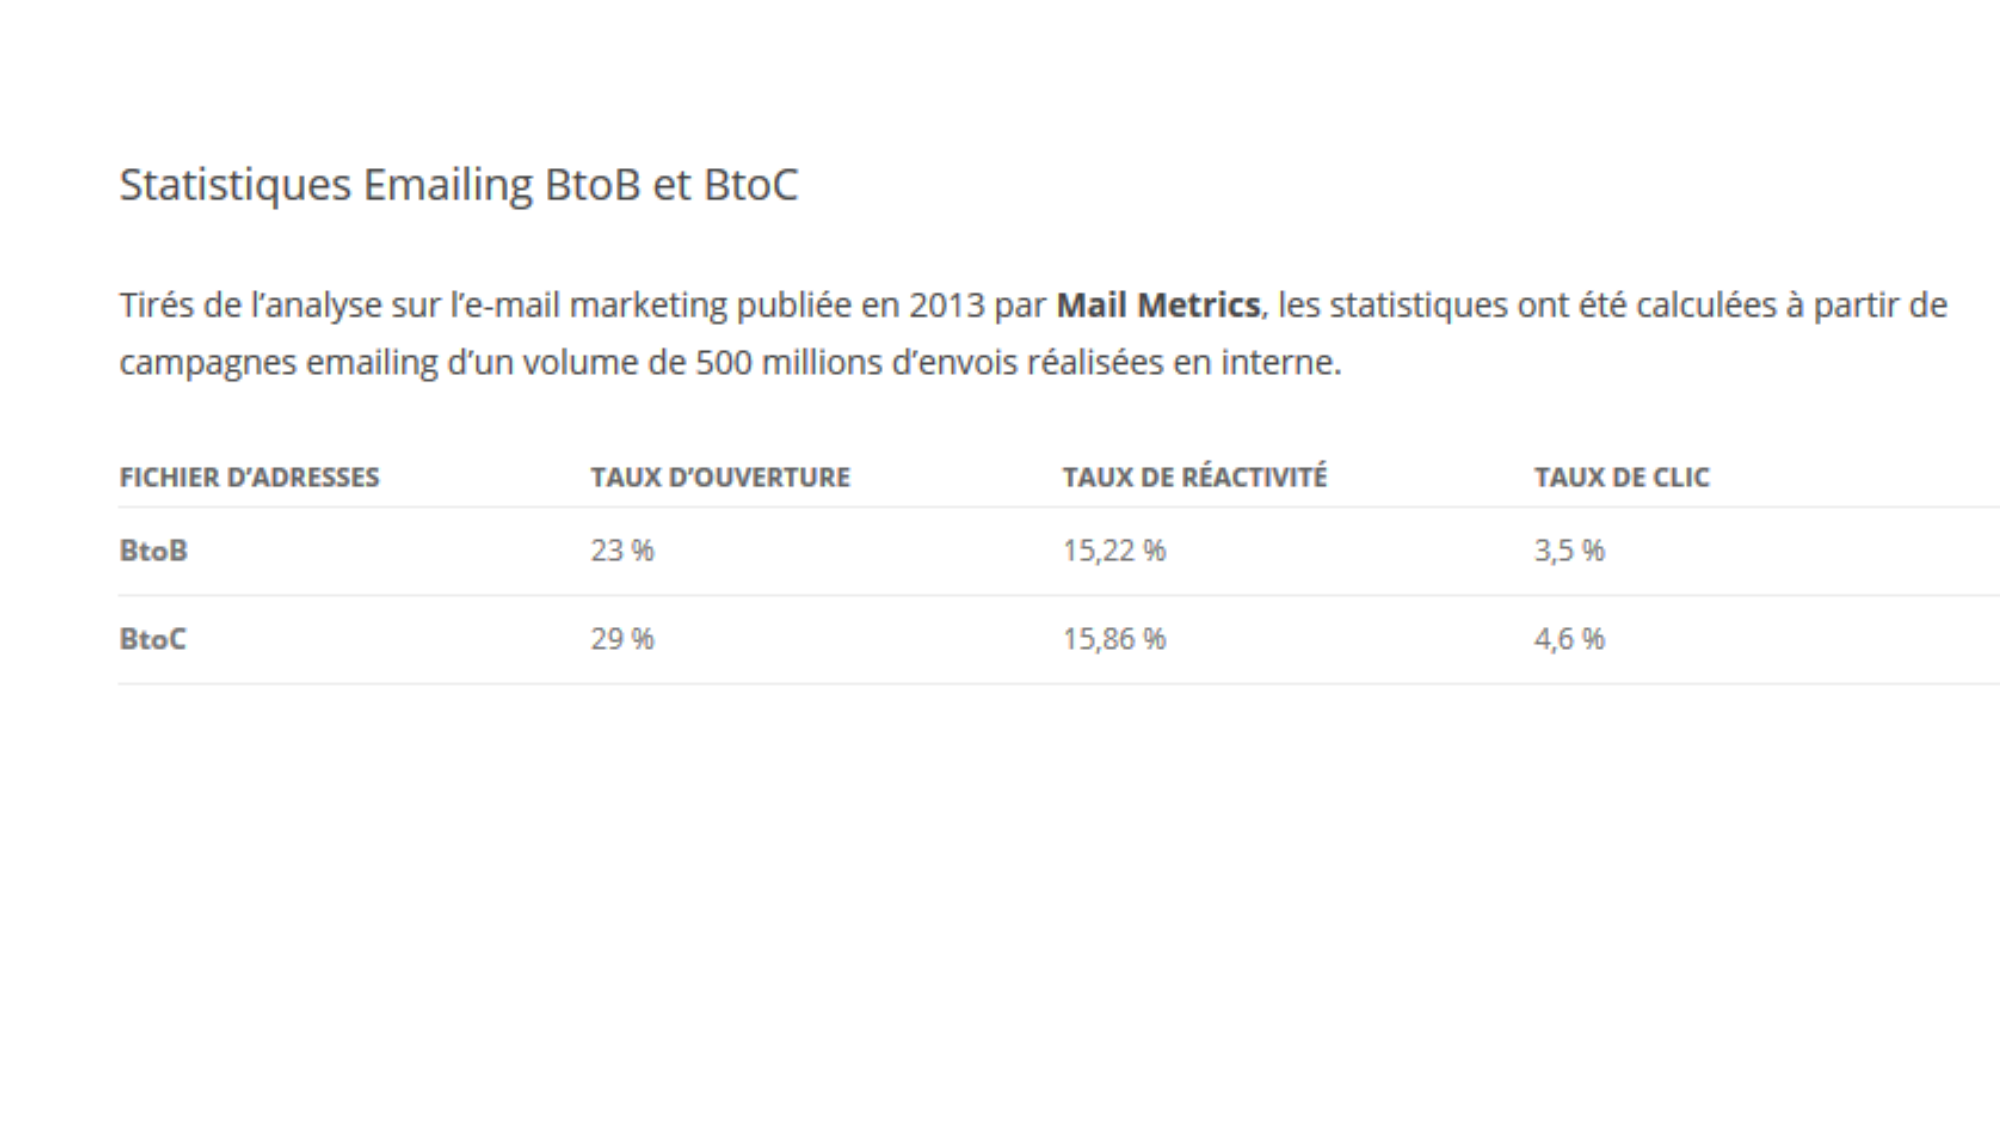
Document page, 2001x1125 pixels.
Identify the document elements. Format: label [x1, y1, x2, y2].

picture [71, 136, 2000, 724]
